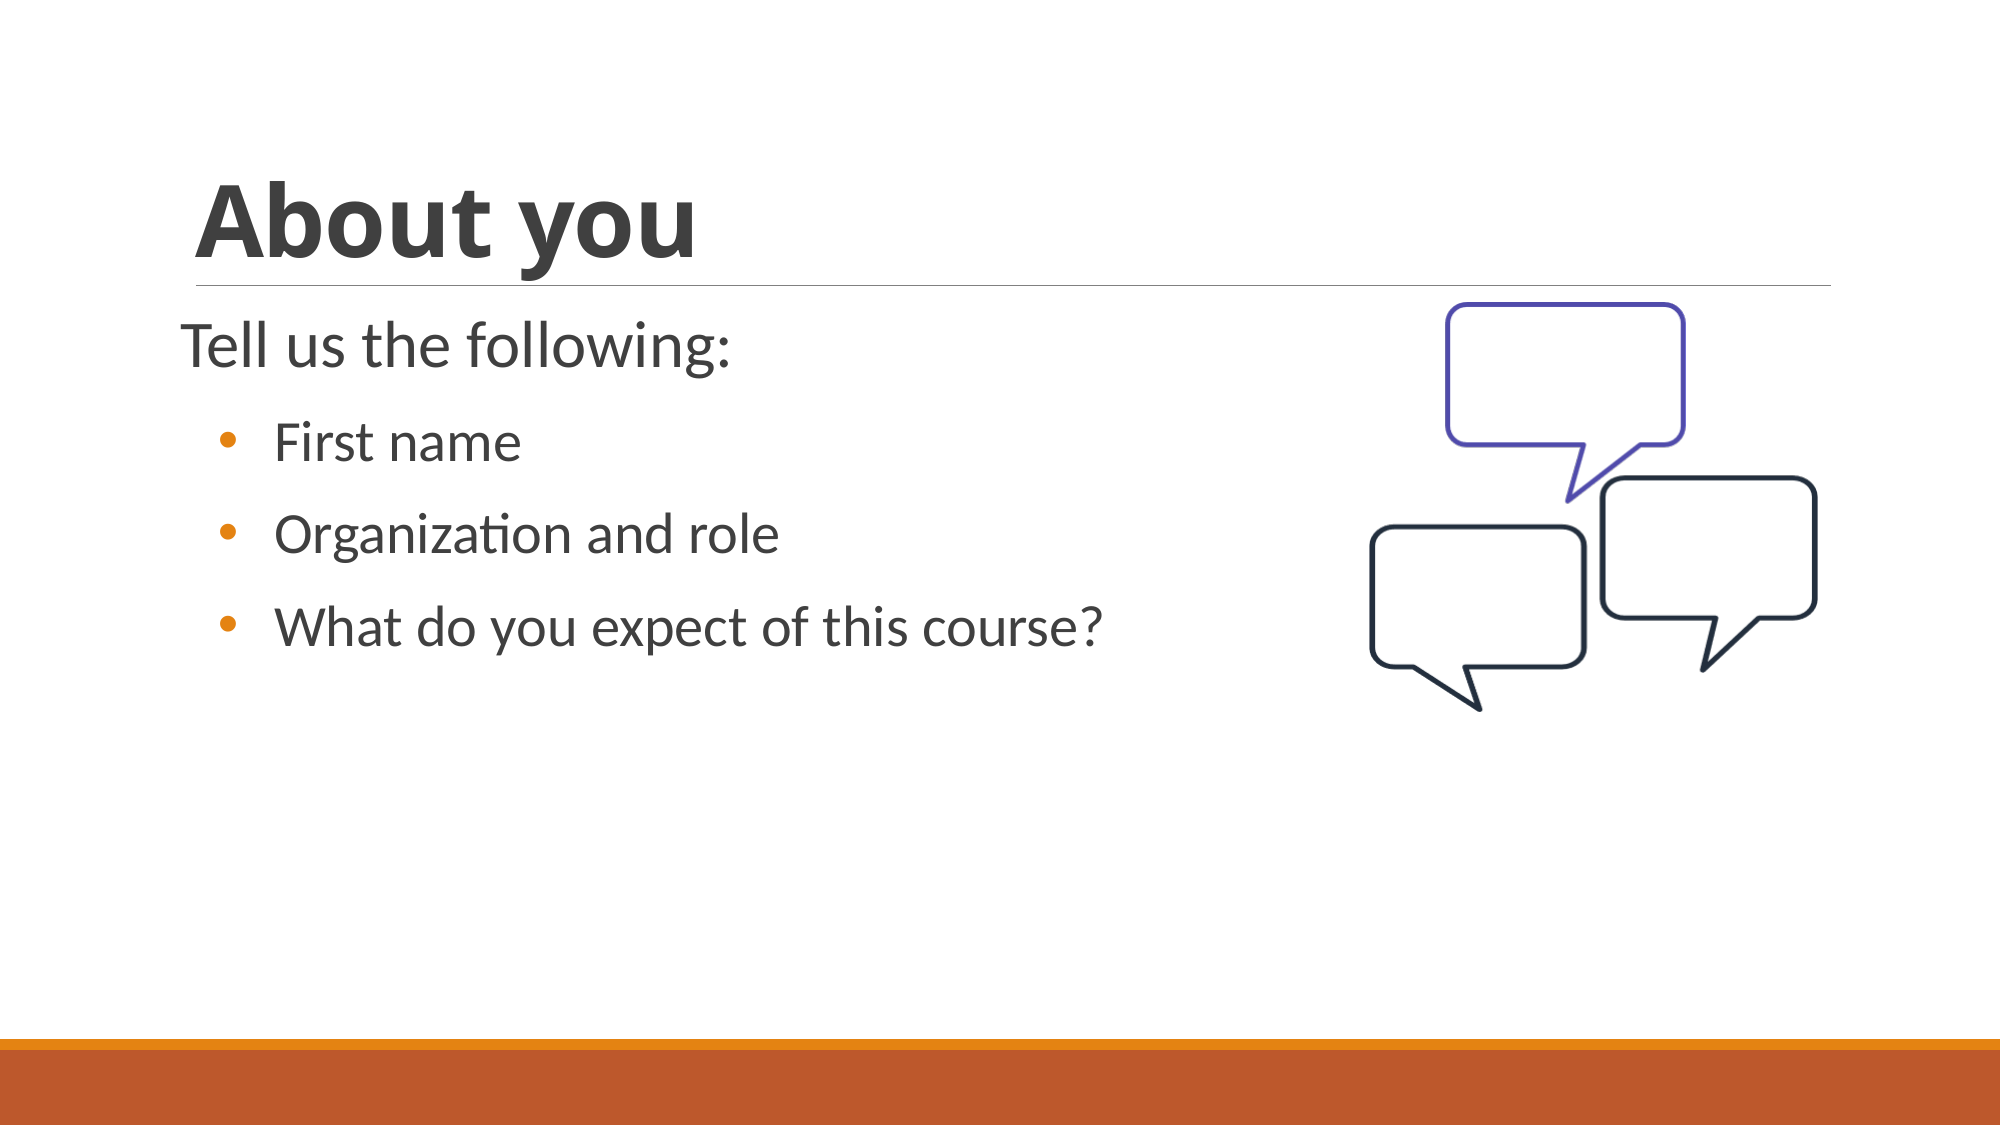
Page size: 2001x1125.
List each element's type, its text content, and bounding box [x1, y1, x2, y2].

picture [1368, 302, 1818, 713]
list Tell us the following: First name Organization and role What do you expect of this course? [180, 302, 1830, 963]
title About you [180, 47, 1830, 285]
